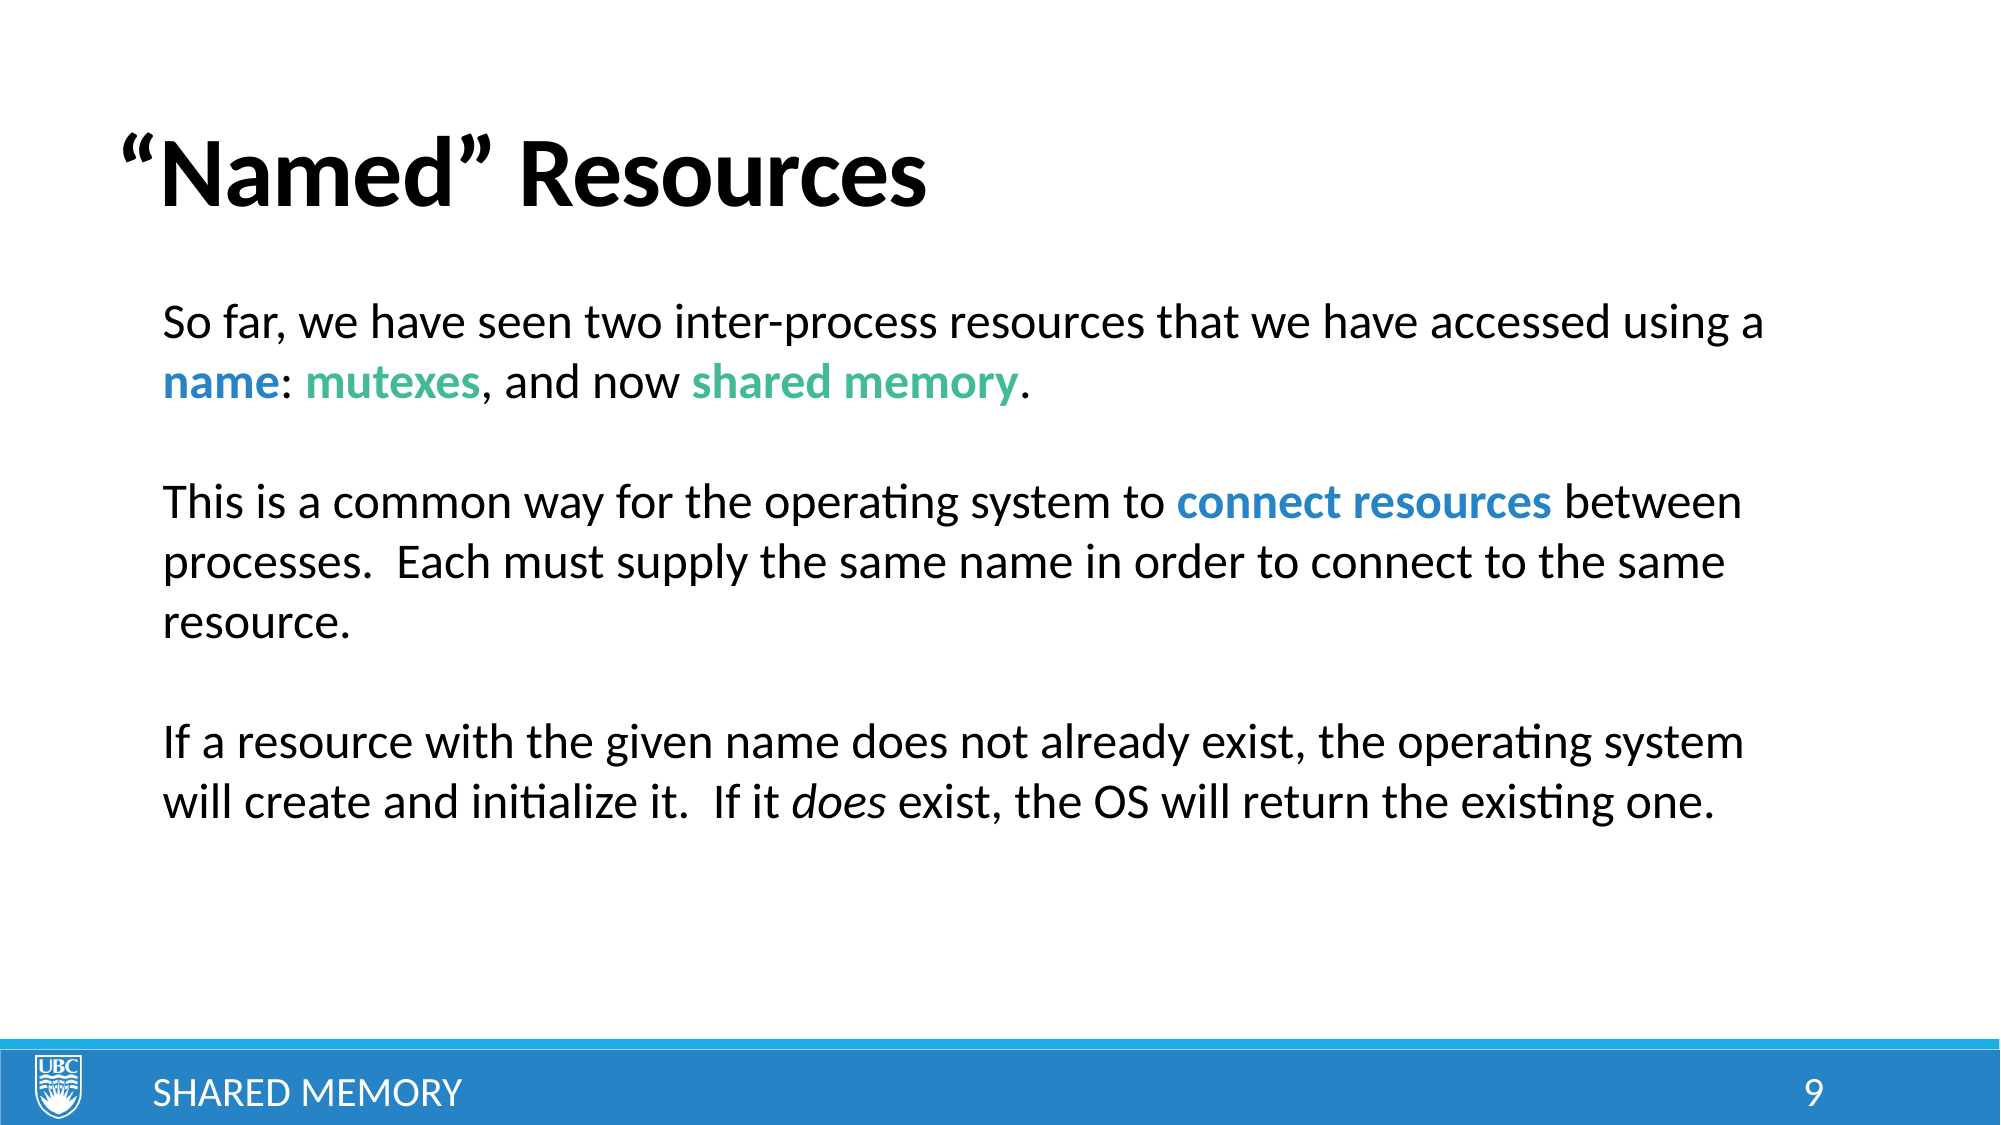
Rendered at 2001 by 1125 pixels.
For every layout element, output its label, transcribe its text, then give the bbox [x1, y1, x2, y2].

picture [35, 1055, 82, 1119]
footer Shared Memory [137, 1059, 1396, 1120]
title “Named” Resources [101, 106, 1752, 235]
slide_number 9 [1624, 1059, 1840, 1120]
text_box So far, we have seen two inter-process resources that we have accessed using a name: mutexes, and now shared memory. This is a common way for the operating system to connect resources between processes. Each must supply the same name in order to connect to the same resource. If a resource with the given name does not already exist, the operating system will create and initialize it. If it does exist, the OS will return the existing one. [147, 281, 1834, 836]
